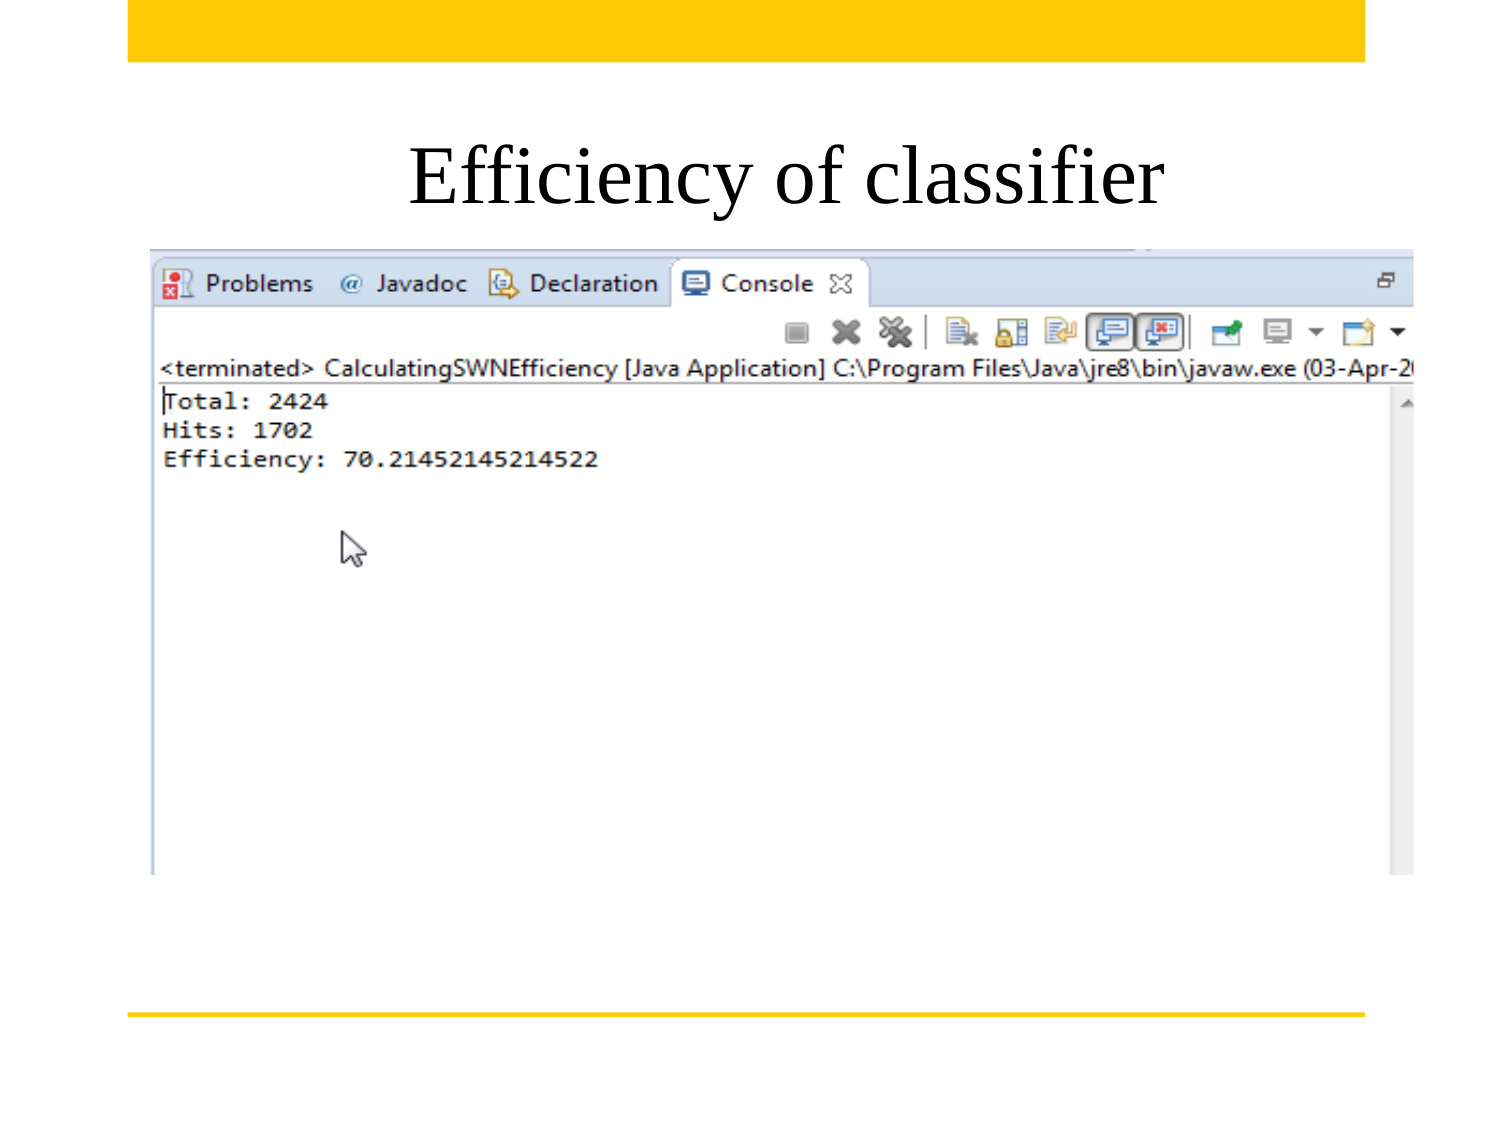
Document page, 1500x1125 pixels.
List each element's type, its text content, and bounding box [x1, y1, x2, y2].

text_box Efficiency of classifier [149, 112, 1425, 238]
picture [149, 249, 1415, 876]
